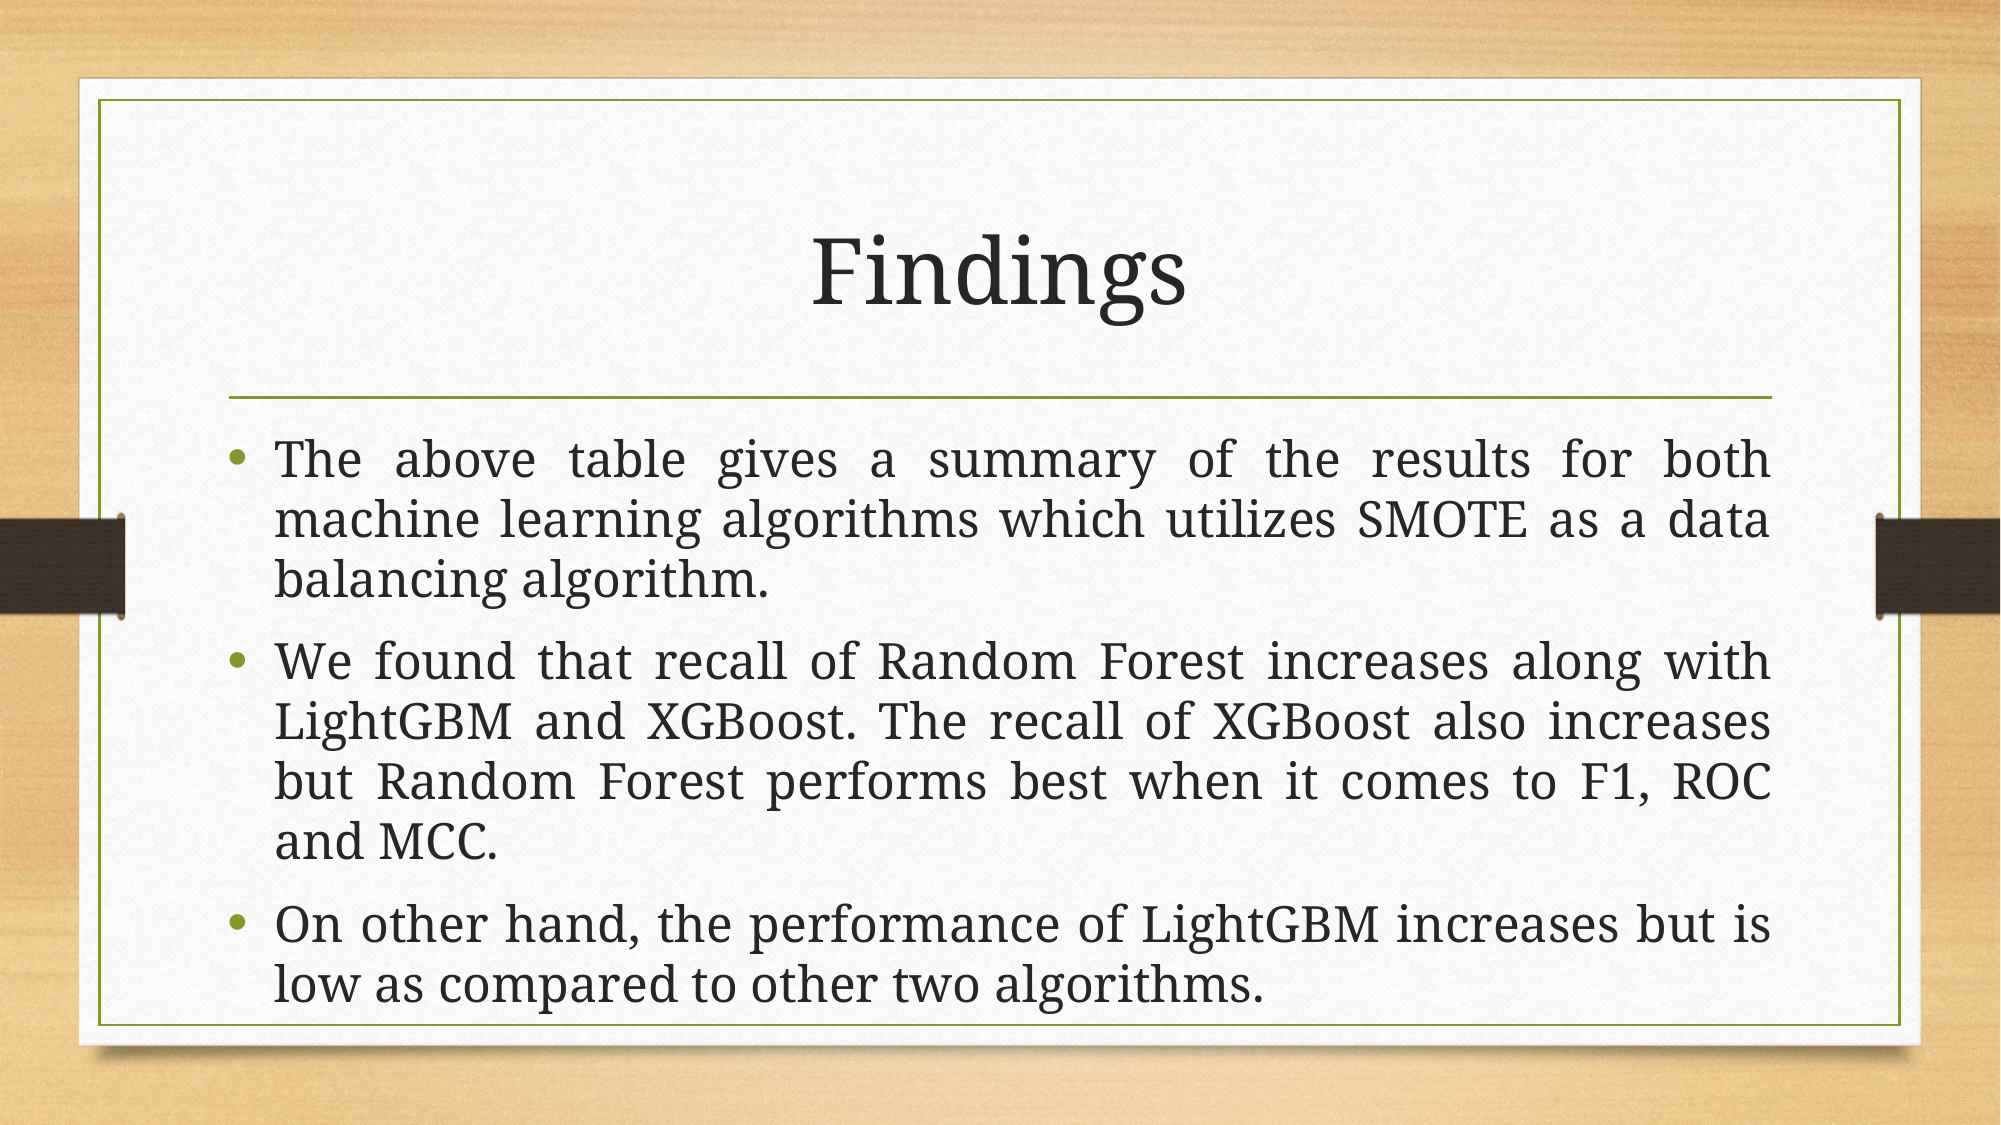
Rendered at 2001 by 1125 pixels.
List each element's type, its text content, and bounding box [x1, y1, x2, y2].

list The above table gives a summary of the results for both machine learning algorithms which utilizes SMOTE as a data balancing algorithm. We found that recall of Random Forest increases along with LightGBM and XGBoost. The recall of XGBoost also increases but Random Forest performs best when it comes to F1, ROC and MCC. On other hand, the performance of LightGBM increases but is low as compared to other two algorithms. [212, 419, 1788, 964]
title Findings [212, 161, 1788, 375]
picture [0, 0, 2001, 1125]
